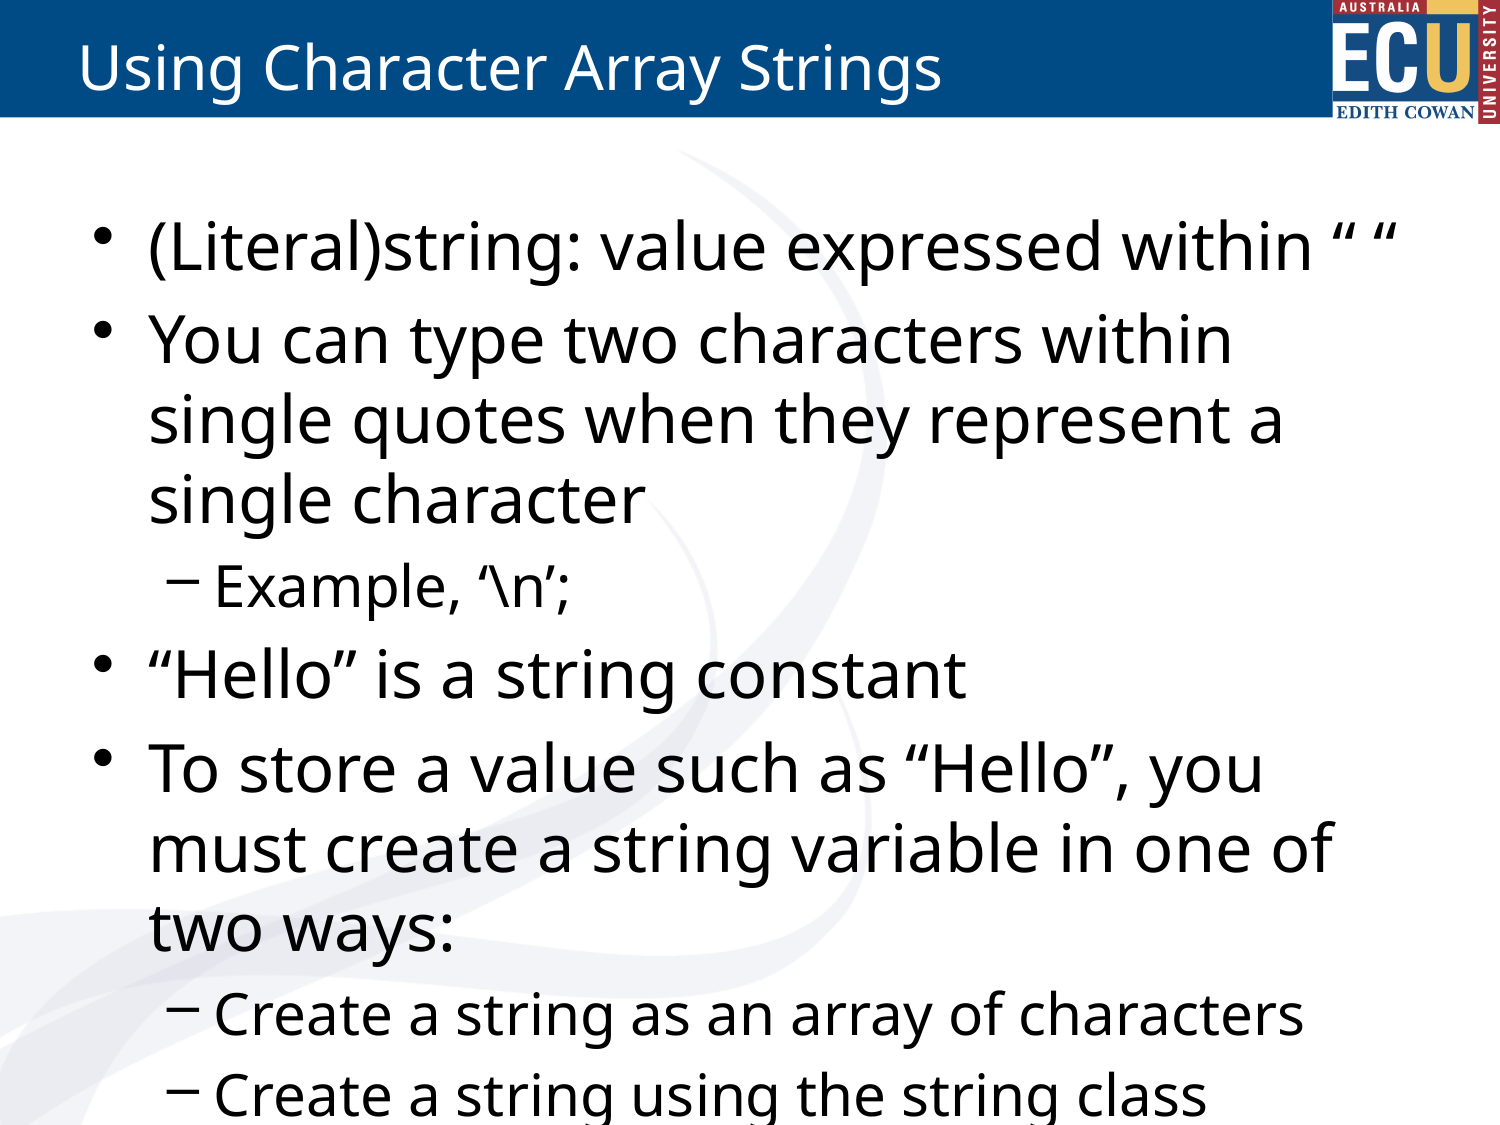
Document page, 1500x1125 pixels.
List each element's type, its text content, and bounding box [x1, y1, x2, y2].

picture [1333, 0, 1500, 124]
picture [0, 127, 925, 1125]
list (Literal)string: value expressed within “ “ You can type two characters within single quotes when they represent a single character Example, ‘\n’; “Hello” is a string constant To store a value such as “Hello”, you must create a string variable in one of two ways: Create a string as an array of characters Create a string using the string class defined in the C++ standard library [76, 196, 1427, 1063]
title Using Character Array Strings [62, 0, 1325, 130]
